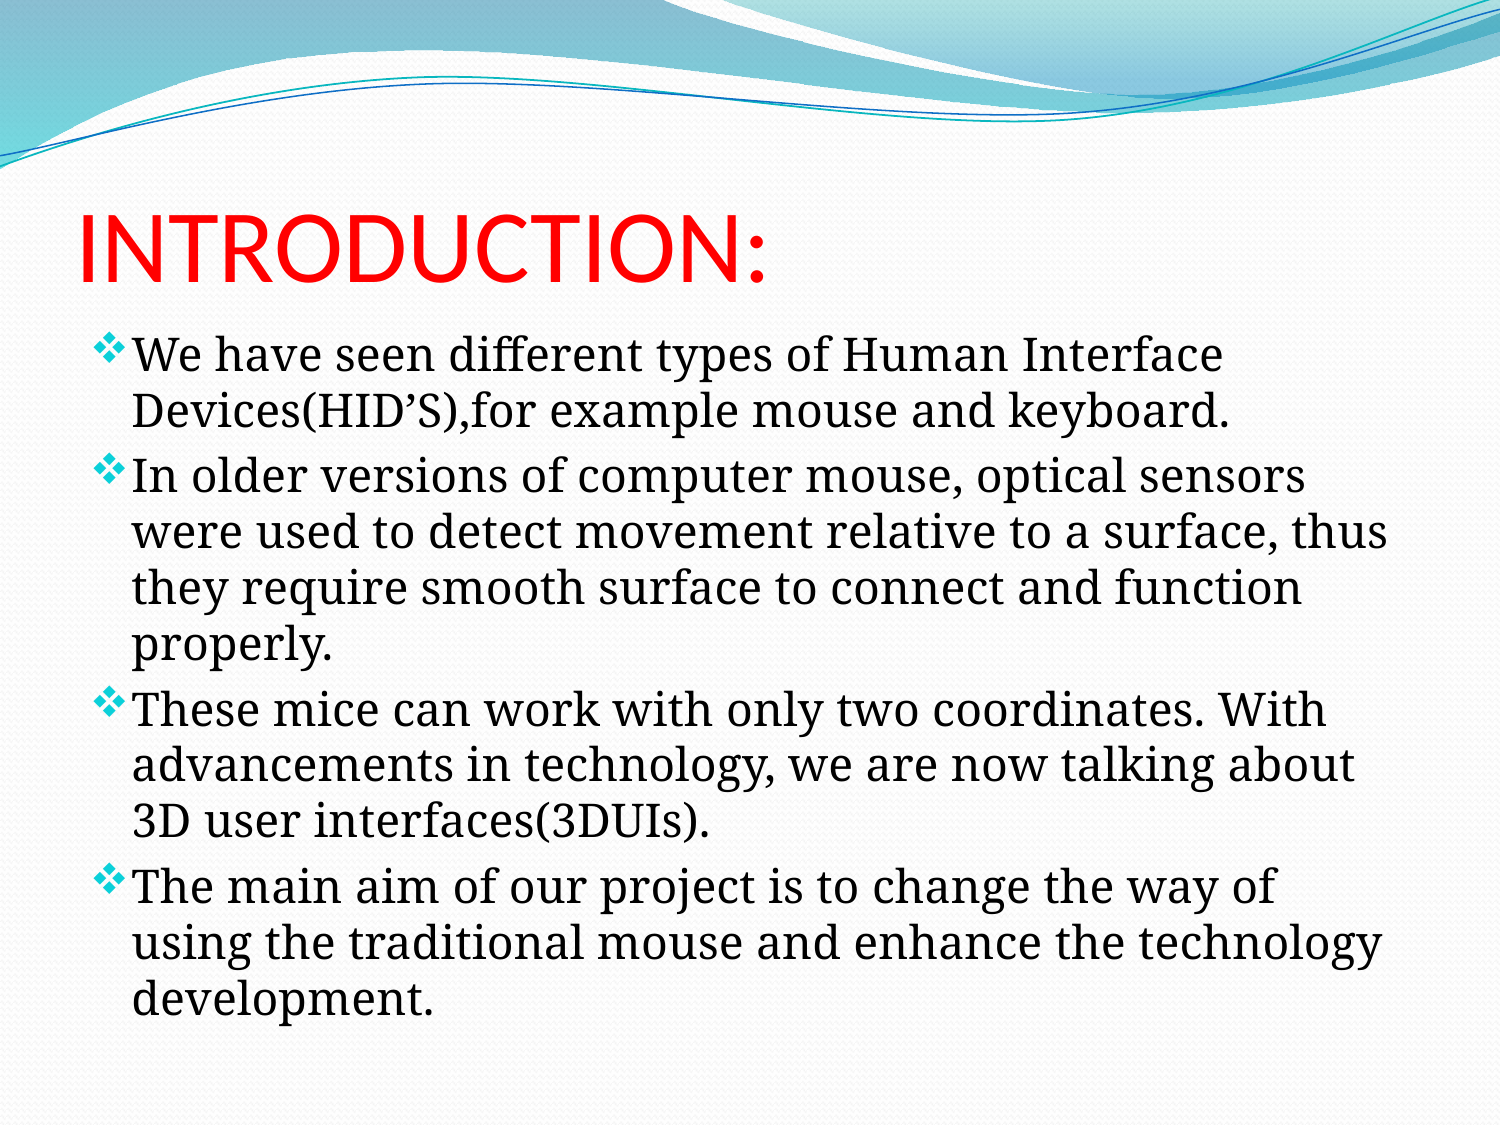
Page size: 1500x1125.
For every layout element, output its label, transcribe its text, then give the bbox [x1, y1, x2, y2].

list We have seen different types of Human Interface Devices(HID’S),for example mouse and keyboard. In older versions of computer mouse, optical sensors were used to detect movement relative to a surface, thus they require smooth surface to connect and function properly. These mice can work with only two coordinates. With advancements in technology, we are now talking about 3D user interfaces(3DUIs). The main aim of our project is to change the way of using the traditional mouse and enhance the technology development. [75, 317, 1425, 1038]
title INTRODUCTION: [75, 115, 1425, 303]
